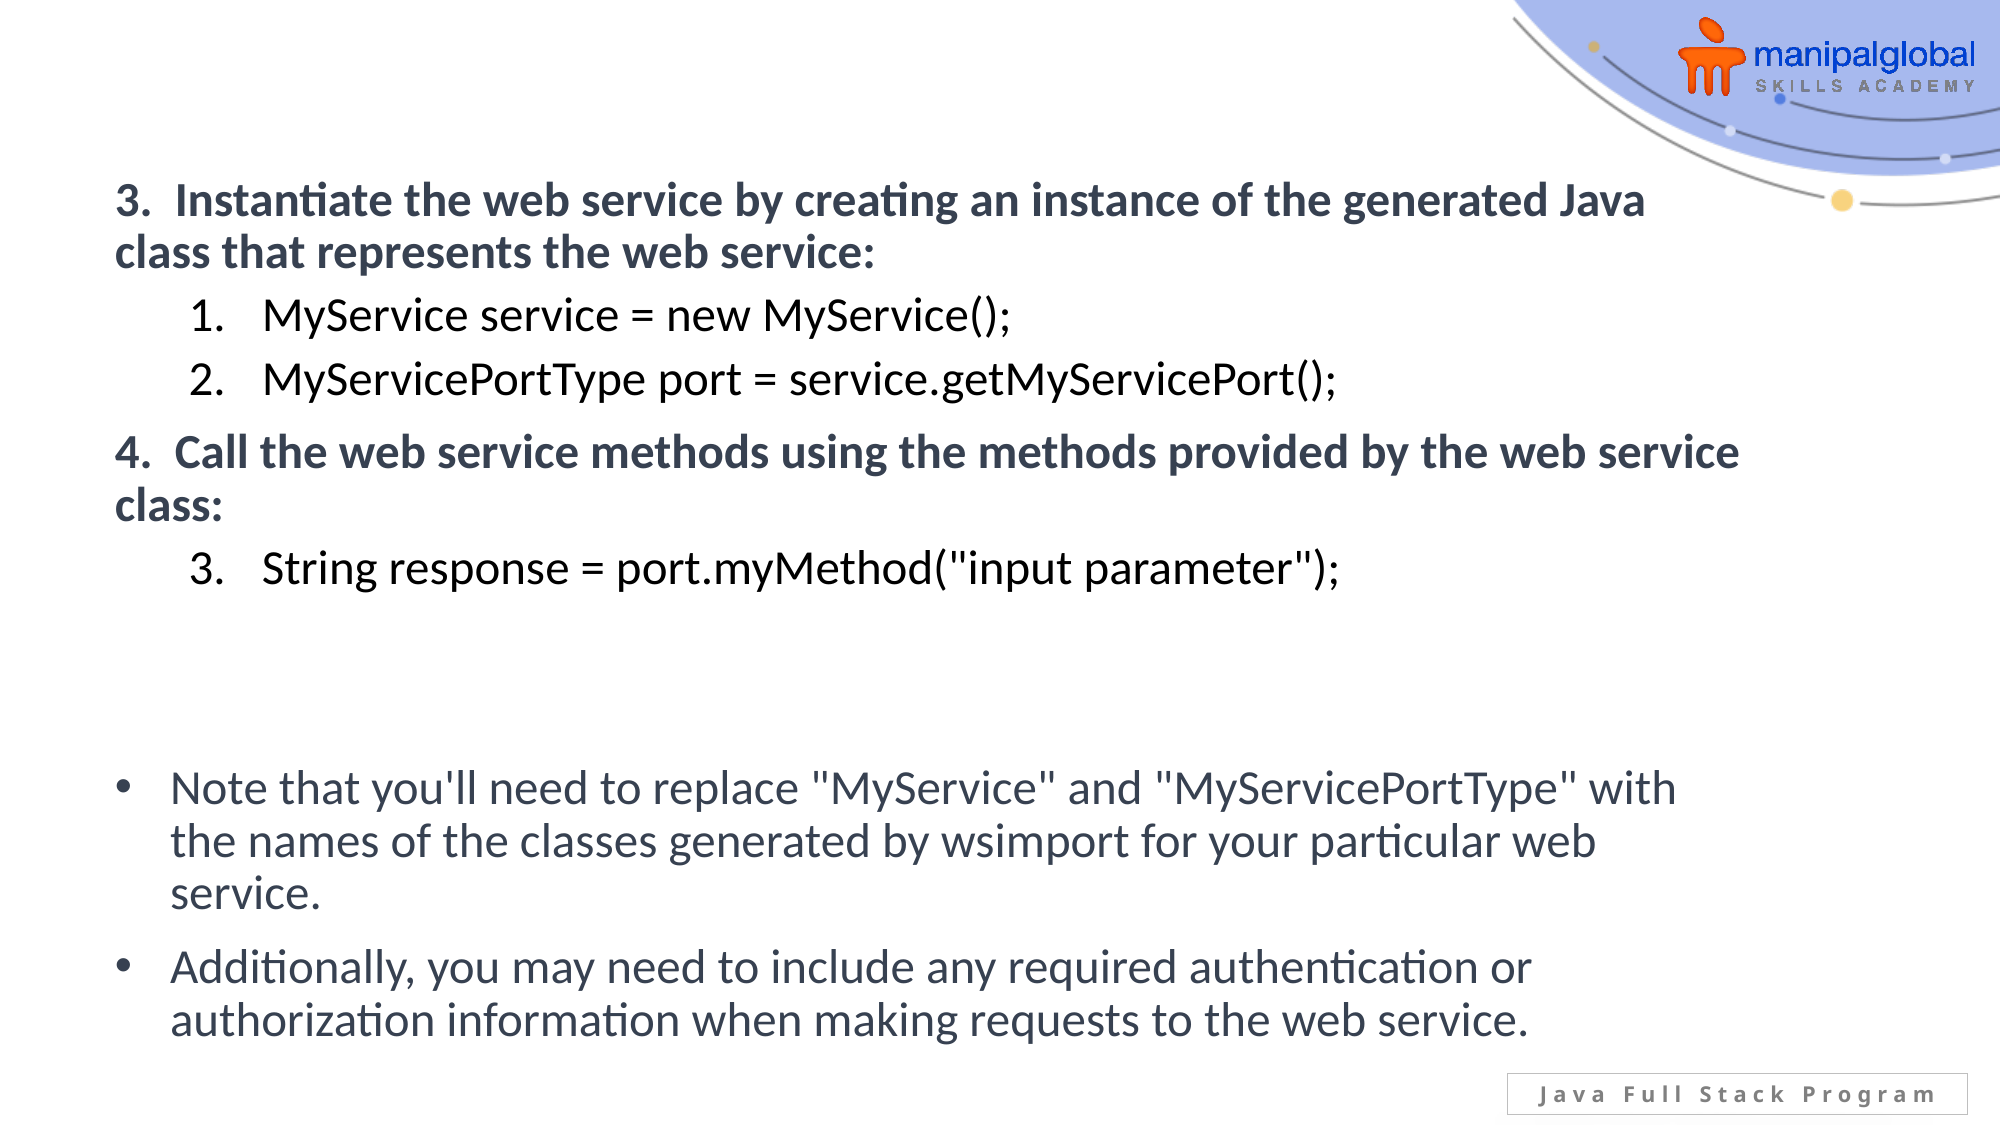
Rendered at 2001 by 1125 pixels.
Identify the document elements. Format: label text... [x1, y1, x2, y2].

picture [0, 0, 2000, 1125]
text_box Java Full Stack Program [1507, 1073, 1968, 1115]
subtitle 3. Instantiate the web service by creating an instance of the generated Java class that represents the web service: MyService service = new MyService(); MyServicePortType port = service.getMyServicePort(); 4. Call the web service methods using the methods provided by the web service class: String response = port.myMethod("input parameter"); Note that you'll need to replace "MyService" and "MyServicePortType" with the names of the classes generated by wsimport for your particular web service. Additionally, you may need to include any required authentication or authorization information when making requests to the web service. [99, 166, 1767, 1055]
